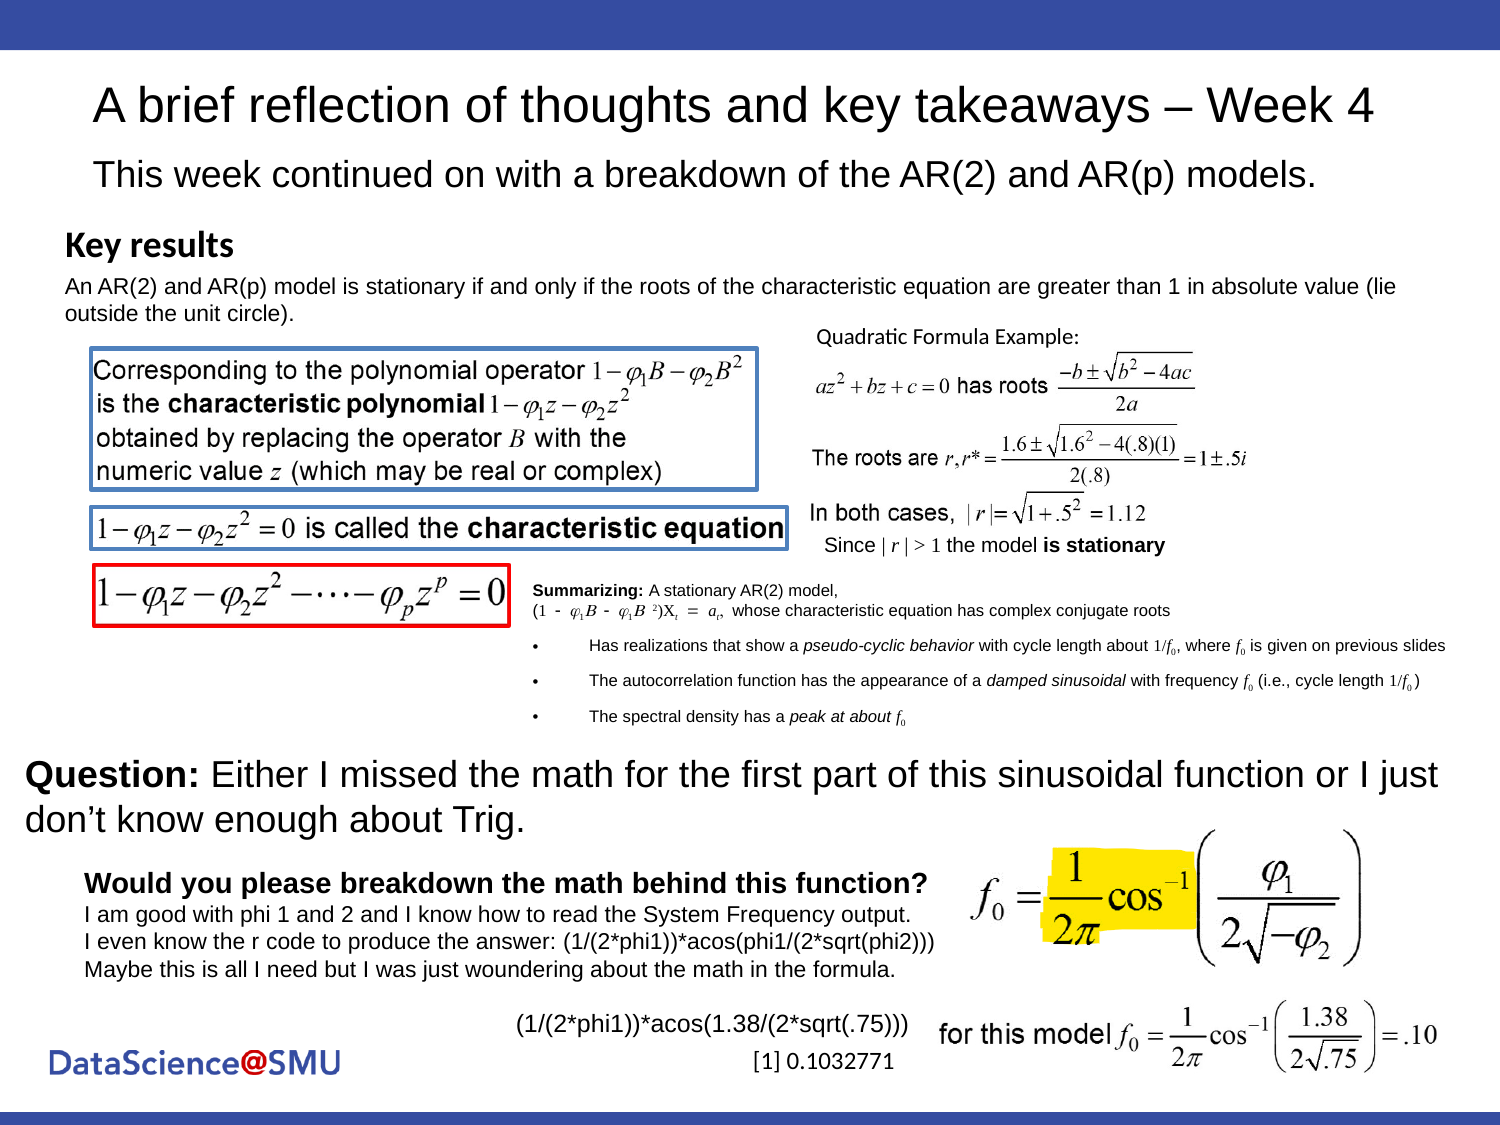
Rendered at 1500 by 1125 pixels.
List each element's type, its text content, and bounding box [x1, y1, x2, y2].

text_box Key results [50, 212, 250, 273]
picture [92, 350, 756, 488]
picture [89, 561, 512, 629]
text_box (1/(2*phi1))*acos(1.38/(2*sqrt(.75))) [501, 999, 925, 1045]
title A brief reflection of thoughts and key takeaways – Week 4 [92, 72, 1408, 133]
text_box An AR(2) and AR(p) model is stationary if and only if the roots of the characteristic equation are greater than 1 in absolute value (lie outside the unit circle). [50, 264, 1425, 334]
picture [810, 422, 1249, 488]
picture [809, 489, 1148, 528]
text_box Quadratic Formula Example: [801, 313, 1096, 356]
text_box [1] 0.1032771 [738, 1037, 911, 1083]
picture [937, 997, 1439, 1076]
text_box [49, 1050, 340, 1075]
picture [962, 824, 1367, 975]
picture [813, 349, 1196, 413]
text_box Would you please breakdown the math behind this function? I am good with phi 1 and 2 and I know how to read the System Frequency output. I even know the r code to produce the answer: (1/(2*phi1))*acos(phi1/(2*sqrt(phi2))) Maybe this is all I need but I was just woundering about the math in the formula. [69, 857, 1489, 990]
text_box Since | r | > 1 the model is stationary [809, 524, 1197, 563]
picture [92, 508, 785, 548]
text_box Summarizing: A stationary AR(2) model, (1 - j1B - j1B 2)Xt = at, whose characteristic equation has complex conjugate roots Has realizations that show a pseudo-cyclic behavior with cycle length about 1/f0, where f0 is given on previous slides The autocorrelation function has the appearance of a damped sinusoidal with frequency f0 (i.e., cycle length 1/f0 ) The spectral density has a peak at about f0 [518, 572, 1488, 738]
text_box This week continued on with a breakdown of the AR(2) and AR(p) models. [92, 149, 1408, 196]
list Question: Either I missed the math for the first part of this sinusoidal function or I just don’t know enough about Trig. [24, 750, 1463, 841]
